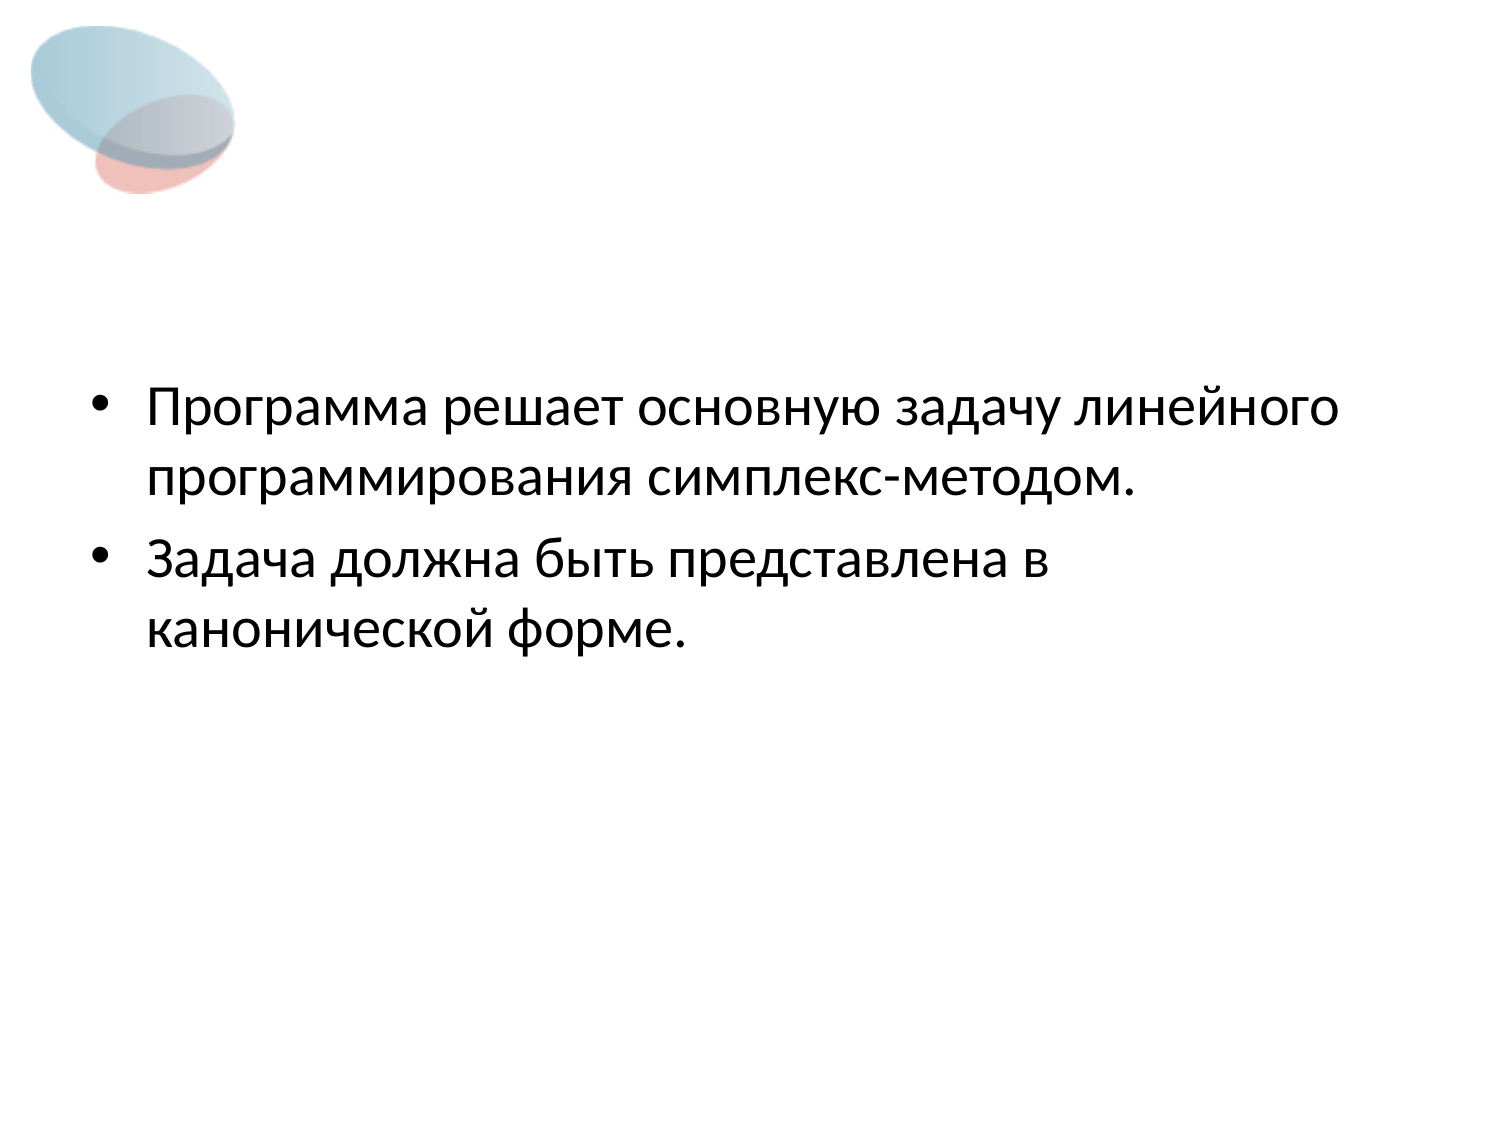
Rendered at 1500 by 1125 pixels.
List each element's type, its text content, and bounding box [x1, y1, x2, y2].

picture [31, 26, 245, 194]
list Программа решает основную задачу линейного программирования симплекс-методом. Задача должна быть представлена в канонической форме. [75, 360, 1425, 1103]
